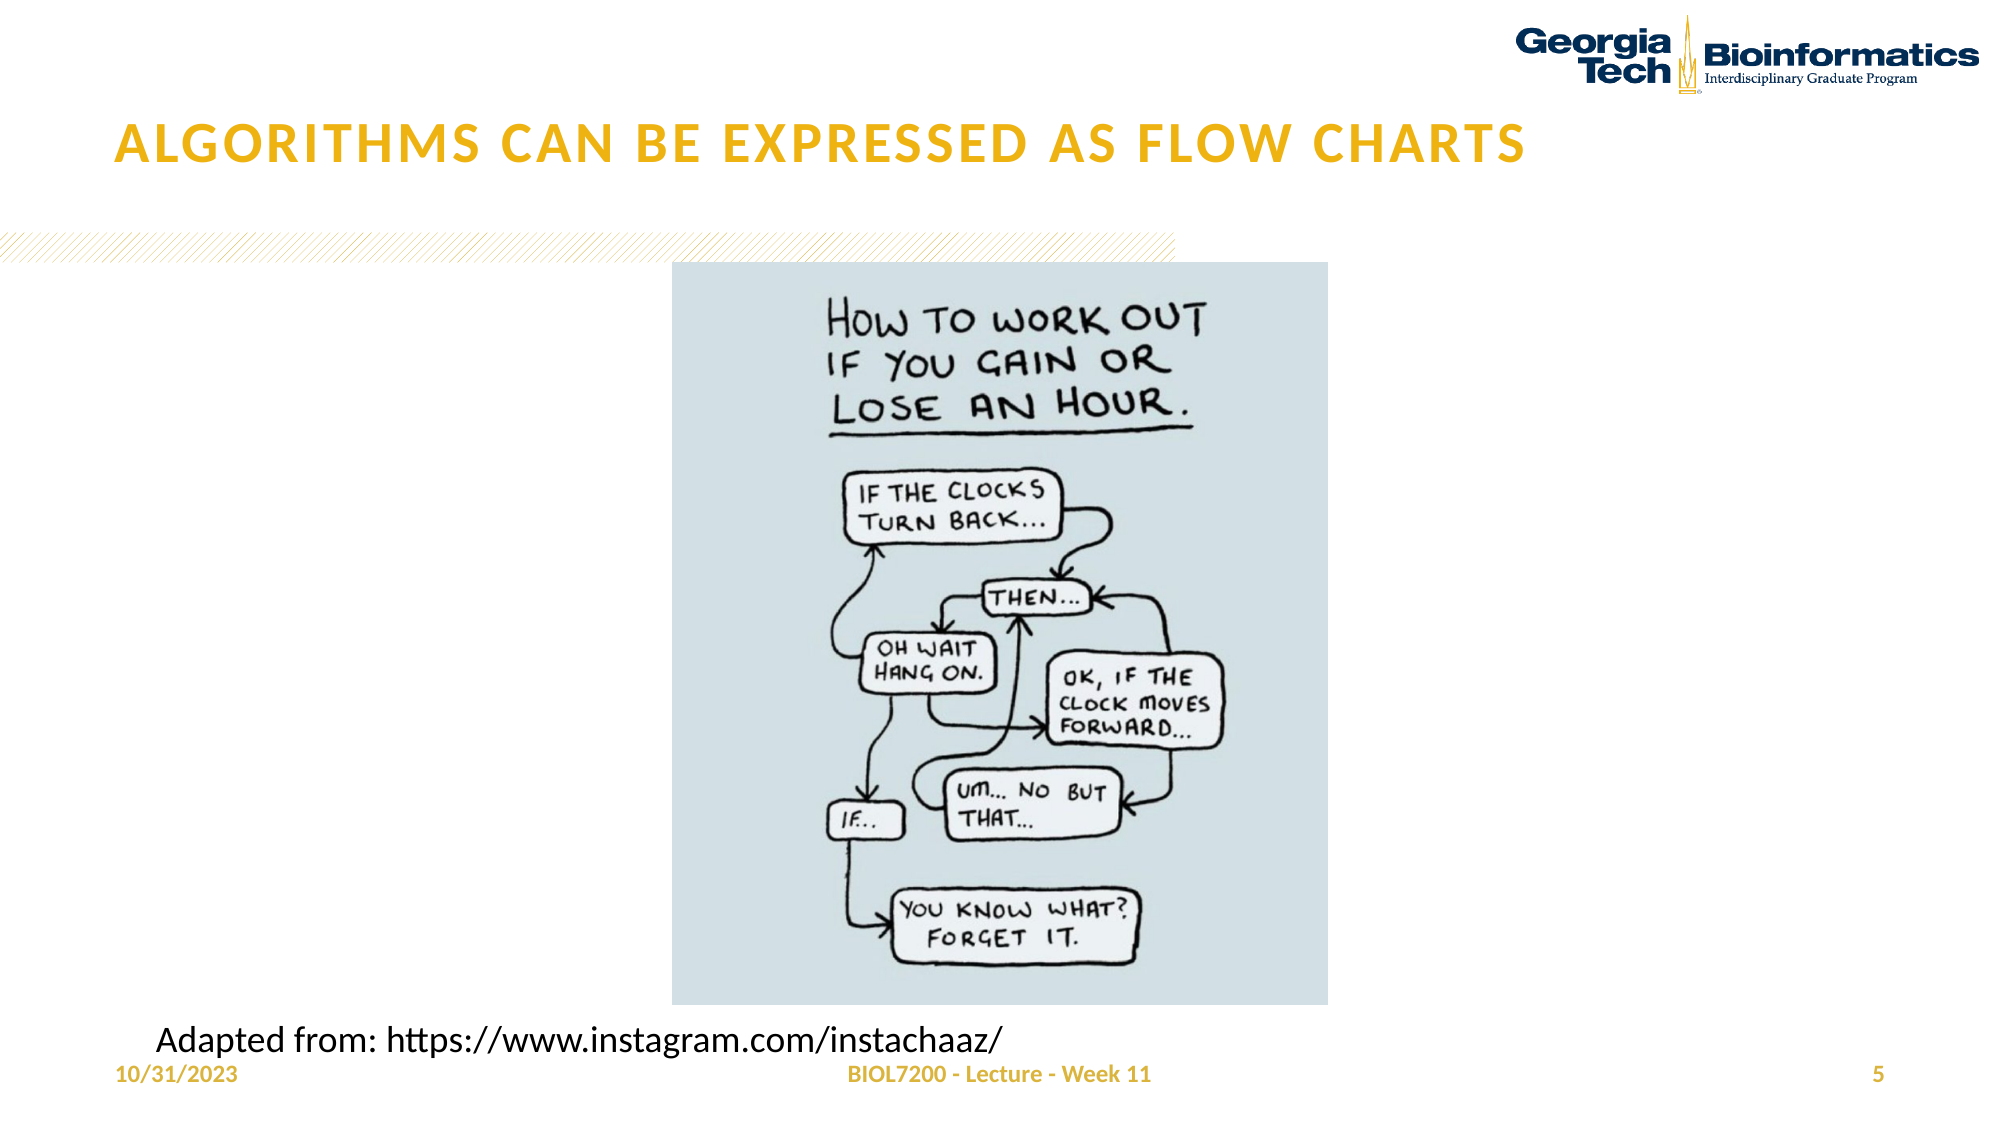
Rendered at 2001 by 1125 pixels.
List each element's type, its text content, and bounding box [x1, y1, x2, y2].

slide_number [99, 1042, 567, 1103]
text_box Adapted from: https://www.instagram.com/instachaaz/ [141, 1007, 1141, 1067]
slide_number 5 [1433, 1042, 1900, 1103]
picture [1516, 15, 1979, 94]
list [672, 262, 1328, 1006]
title Algorithms can be expressed as flow charts [99, 45, 1900, 233]
footer BIOL7200 - Lecture - Week 11 [683, 1042, 1317, 1103]
